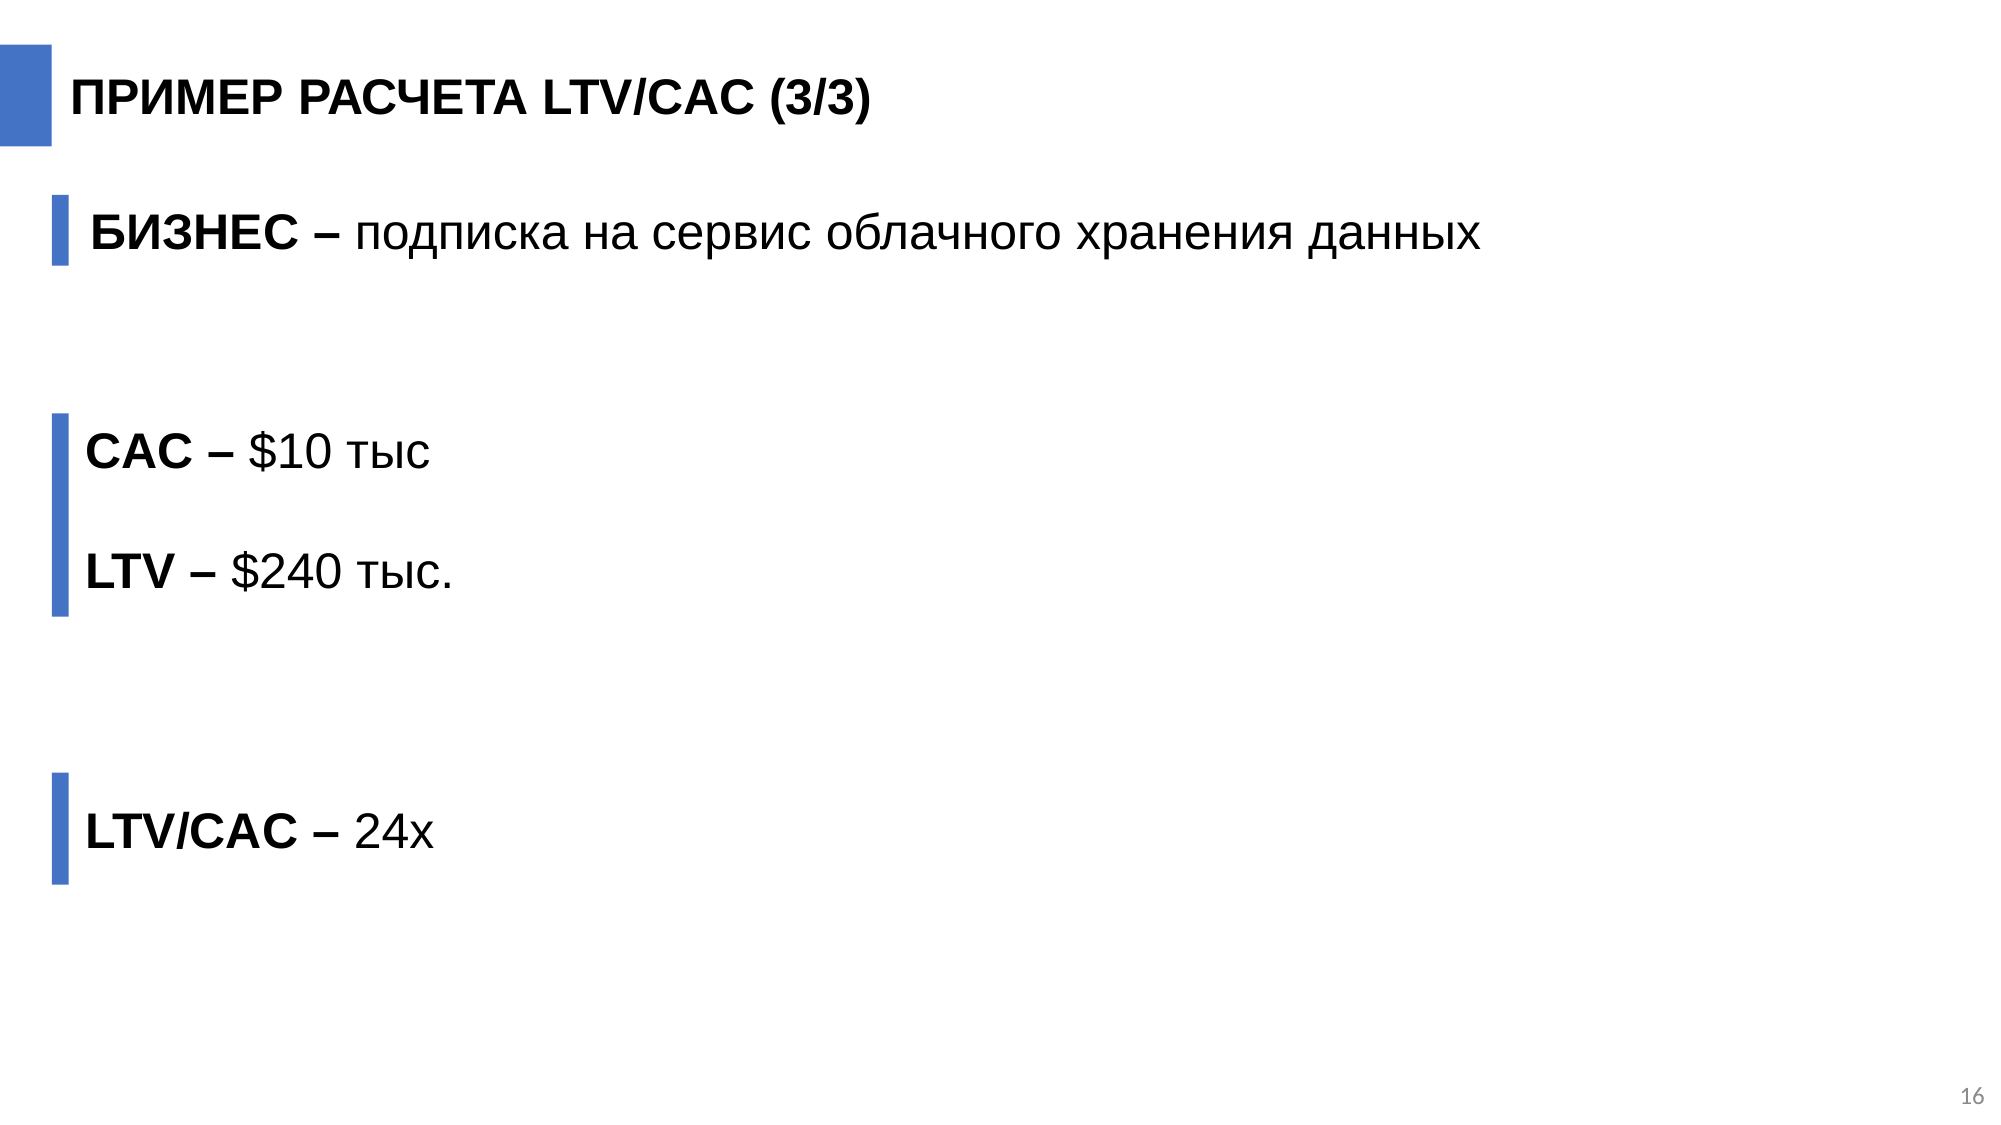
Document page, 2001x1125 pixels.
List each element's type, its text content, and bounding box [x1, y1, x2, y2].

text_box [0, 44, 53, 147]
text_box [51, 412, 70, 618]
text_box CAC – $10 тыс LTV – $240 тыс. [70, 410, 470, 666]
text_box [51, 771, 70, 886]
slide_number 16 [1550, 1065, 2000, 1125]
text_box LTV/CAC – 24x [70, 790, 450, 866]
text_box ПРИМЕР РАСЧЕТА LTV/CAC (3/3) [55, 57, 888, 133]
text_box [51, 194, 70, 267]
text_box БИЗНЕС – подписка на сервис облачного хранения данных [75, 192, 1497, 268]
